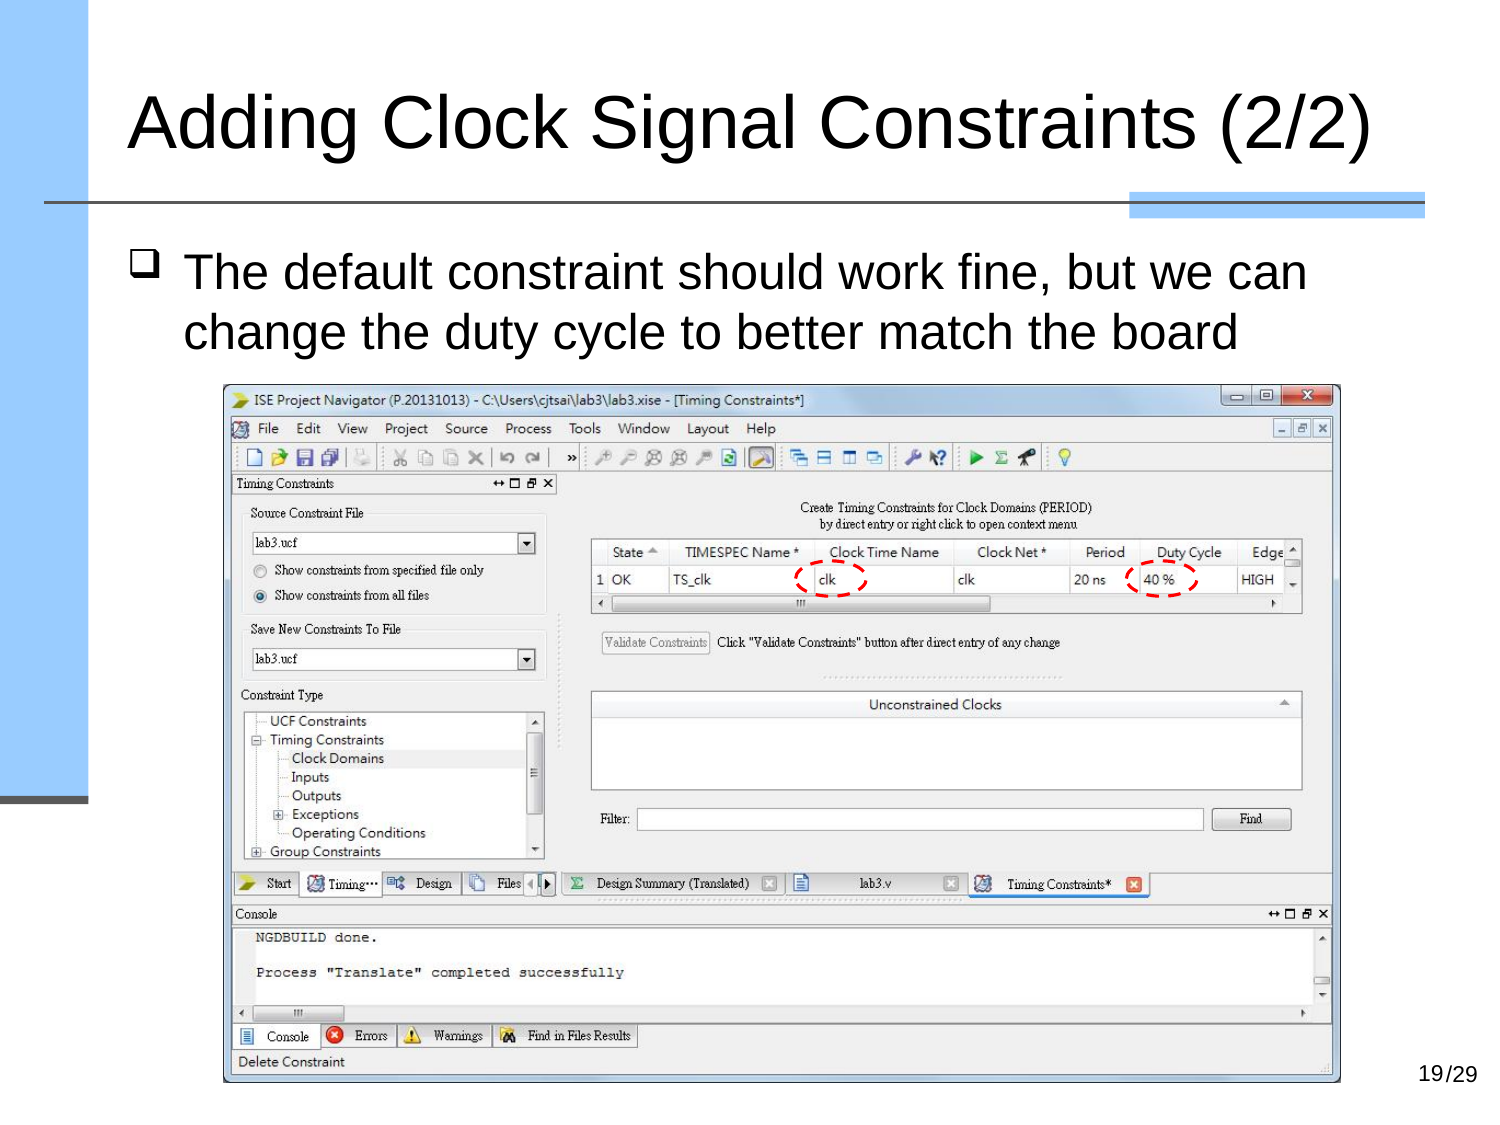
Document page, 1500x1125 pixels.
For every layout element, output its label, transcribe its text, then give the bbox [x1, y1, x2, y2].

picture [223, 384, 1341, 1083]
list The default constraint should work fine, but we can change the duty cycle to better match the board [112, 231, 1425, 1005]
slide_number 19 [1074, 1042, 1459, 1103]
title Adding Clock Signal Constraints (2/2) [112, 45, 1425, 192]
